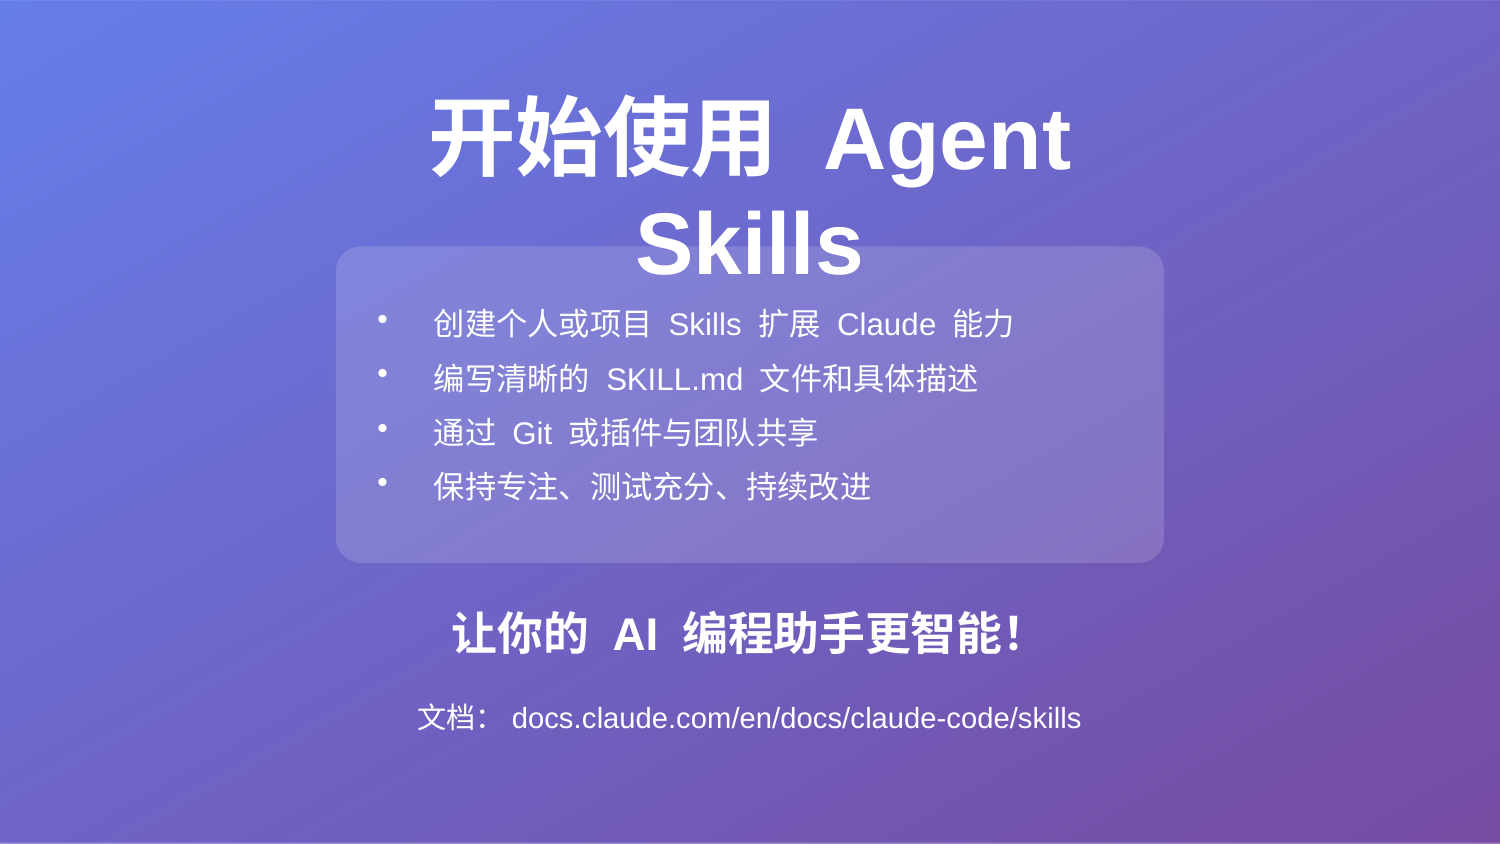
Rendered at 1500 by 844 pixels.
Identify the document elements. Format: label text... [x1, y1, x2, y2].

text_box [335, 246, 1164, 563]
text_box 文档：docs.claude.com/en/docs/claude-code/skills [327, 699, 1173, 733]
picture [0, 0, 1500, 844]
text_box 开始使用 Agent Skills [327, 82, 1173, 184]
text_box 创建个人或项目 Skills 扩展 Claude 能力 编写清晰的 SKILL.md 文件和具体描述 通过 Git 或插件与团队共享 保持专注、测试充分、持续改进 [377, 304, 1123, 505]
text_box 让你的 AI 编程助手更智能！ [327, 604, 1173, 658]
